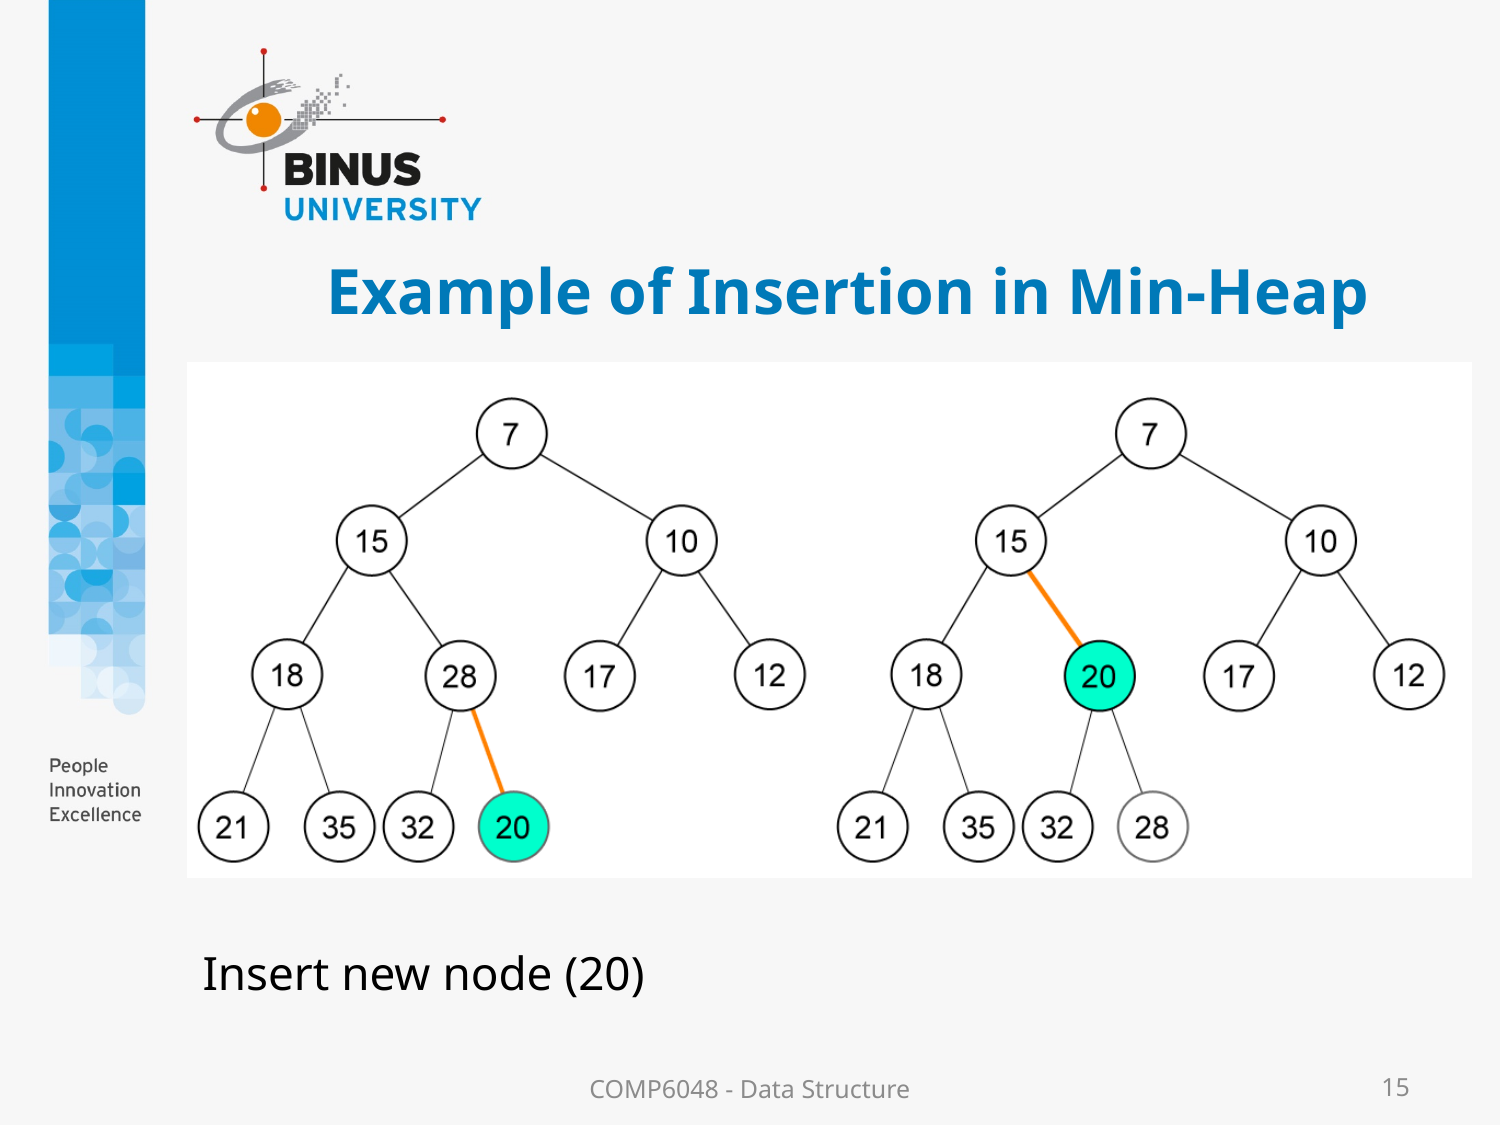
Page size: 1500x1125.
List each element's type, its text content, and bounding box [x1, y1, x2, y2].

list Insert new node (20) [187, 937, 1476, 1026]
footer COMP6048 - Data Structure [512, 1058, 988, 1119]
slide_number 15 [1074, 1058, 1425, 1119]
picture [0, 0, 1500, 878]
title Example of Insertion in Min-Heap [287, 224, 1410, 356]
